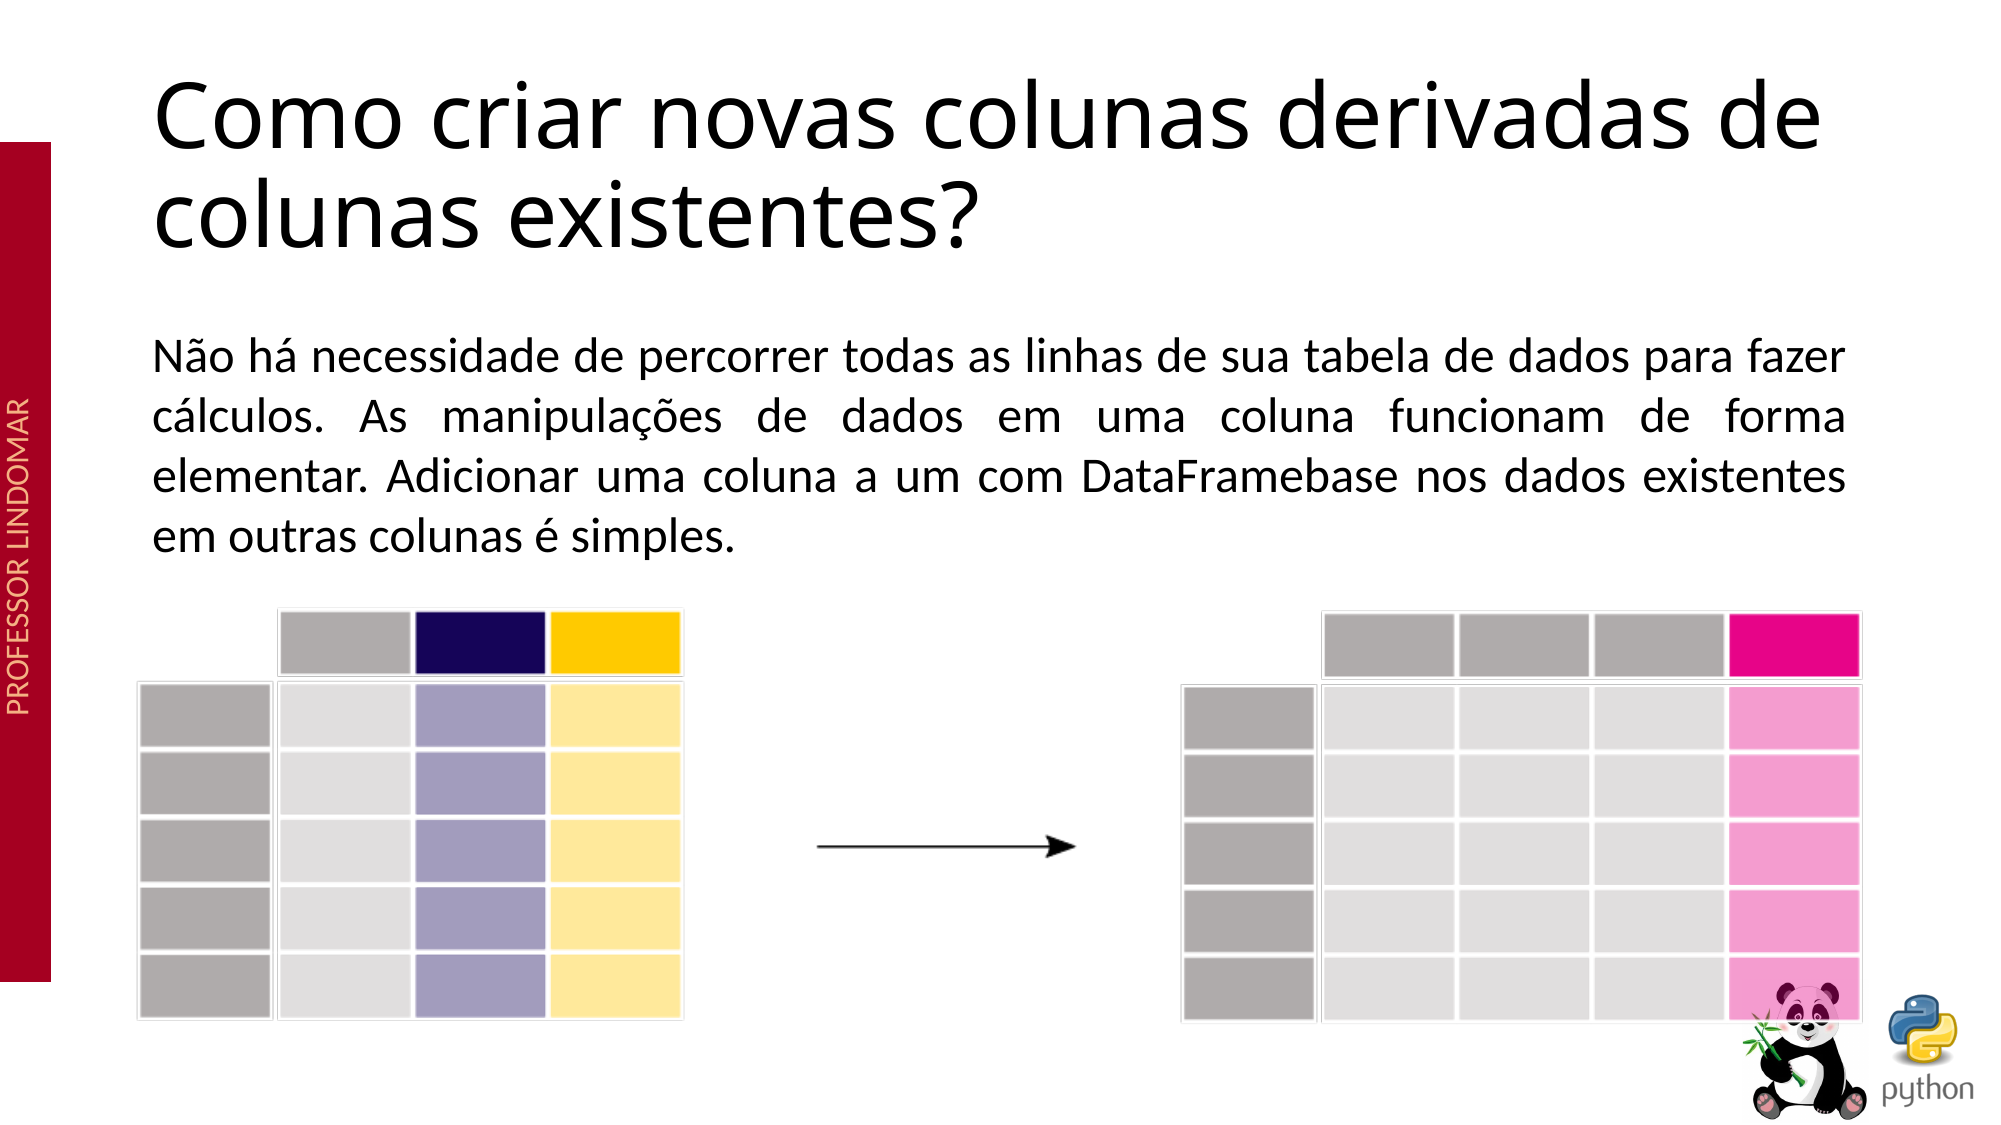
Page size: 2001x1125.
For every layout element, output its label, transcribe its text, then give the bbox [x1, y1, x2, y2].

title Como criar novas colunas derivadas de colunas existentes? [137, 59, 1863, 278]
text_box Não há necessidade de percorrer todas as linhas de sua tabela de dados para fazer cálculos. As manipulações de dados em uma coluna funcionam de forma elementar. Adicionar uma coluna a um com DataFramebase nos dados existentes em outras colunas é simples. [137, 315, 1863, 571]
picture [42, 586, 2000, 1125]
